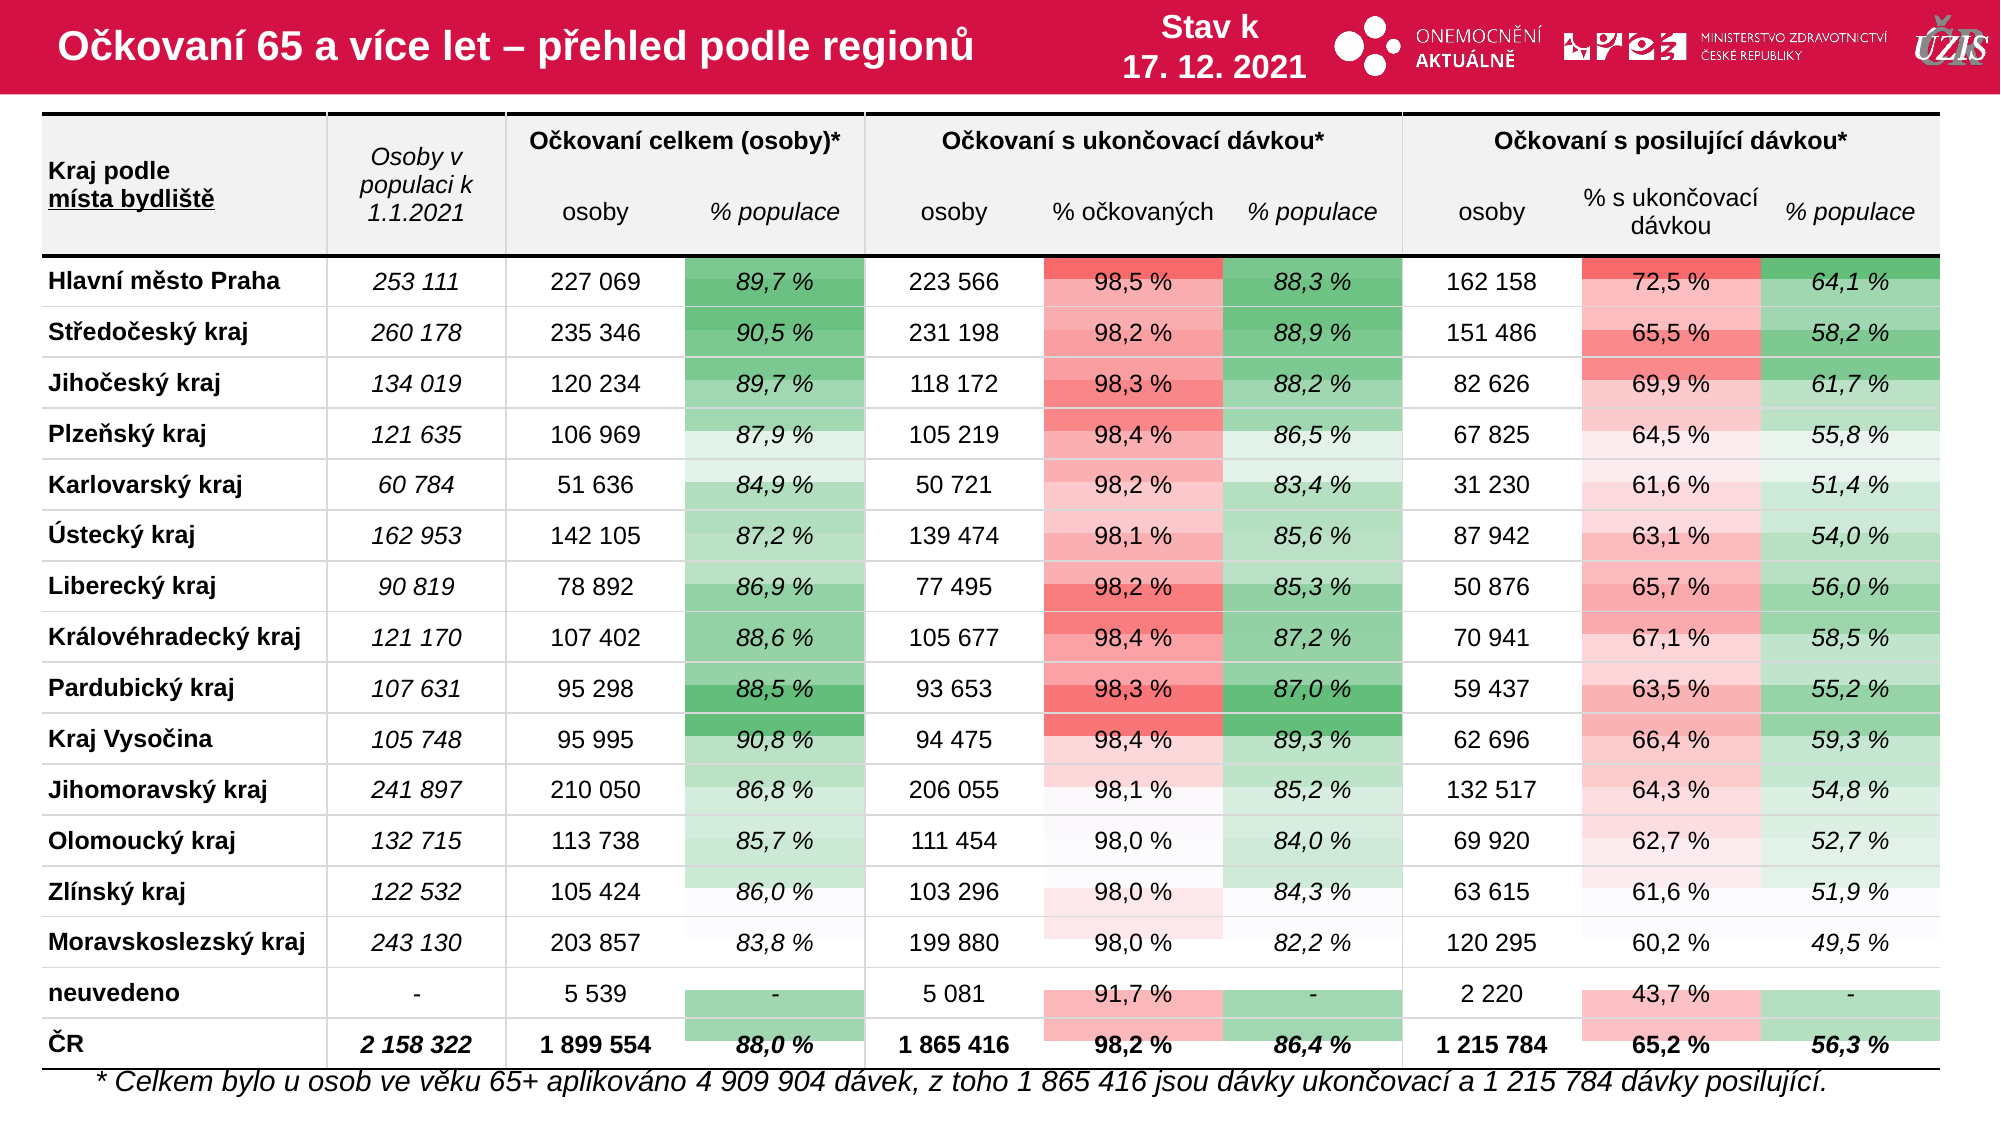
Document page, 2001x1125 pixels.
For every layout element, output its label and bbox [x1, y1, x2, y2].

table_cell [42, 612, 326, 661]
picture [1341, 16, 1542, 76]
table_header [507, 116, 864, 166]
table_cell [507, 612, 864, 661]
table_cell [866, 358, 1402, 407]
table_header [328, 116, 505, 254]
table_cell [42, 765, 326, 814]
table_cell [866, 460, 1402, 509]
table_cell [328, 258, 505, 306]
table_cell [1403, 867, 1940, 916]
table_cell [507, 166, 864, 254]
table_cell [1403, 307, 1940, 356]
table_cell [328, 612, 505, 661]
table_cell [42, 258, 326, 306]
table_cell [507, 917, 864, 967]
table_cell [328, 511, 505, 560]
table_cell [328, 765, 505, 814]
table_cell [866, 511, 1402, 560]
table_cell [1403, 562, 1940, 611]
table_cell [1403, 460, 1940, 509]
table_cell [42, 867, 326, 916]
table_cell [1403, 968, 1940, 1017]
table_cell [1403, 917, 1940, 967]
table_header [866, 116, 1402, 166]
table_cell [507, 307, 864, 356]
table_cell [42, 968, 326, 1017]
table_header [42, 116, 326, 254]
table_cell [1403, 166, 1940, 254]
table_cell [328, 562, 505, 611]
table_cell [42, 1019, 326, 1068]
table_cell [42, 562, 326, 611]
table_cell [42, 663, 326, 712]
table_cell [1403, 258, 1940, 306]
table_cell [507, 1019, 864, 1068]
table_cell [1403, 1019, 1940, 1068]
table_cell [507, 409, 864, 458]
table_cell [507, 663, 864, 712]
table_cell [1403, 511, 1940, 560]
table_cell [328, 968, 505, 1017]
table_cell [866, 258, 1402, 306]
title [42, 0, 1262, 95]
table_cell [507, 714, 864, 763]
table_cell [507, 460, 864, 509]
table_cell [1403, 358, 1940, 407]
table_cell [866, 562, 1402, 611]
table_cell [507, 968, 864, 1017]
table_cell [507, 511, 864, 560]
table_cell [866, 166, 1402, 254]
text_box [1088, 0, 1341, 93]
table_cell [328, 460, 505, 509]
table_cell [1403, 714, 1940, 763]
table_cell [866, 1019, 1402, 1068]
table_header [1403, 116, 1940, 166]
table_cell [328, 358, 505, 407]
text_box [80, 1070, 1871, 1105]
table_cell [866, 968, 1402, 1017]
table_cell [328, 867, 505, 916]
table_cell [866, 714, 1402, 763]
table_cell [1403, 612, 1940, 661]
table_cell [1403, 409, 1940, 458]
table_cell [507, 562, 864, 611]
picture [1915, 15, 1989, 66]
table_cell [866, 765, 1402, 814]
table_cell [328, 307, 505, 356]
table_cell [328, 714, 505, 763]
table_cell [328, 816, 505, 865]
table_cell [866, 663, 1402, 712]
picture [1563, 31, 1888, 60]
table_cell [866, 917, 1402, 967]
table_cell [1403, 816, 1940, 865]
table_cell [328, 663, 505, 712]
table_cell [507, 867, 864, 916]
table_cell [1403, 765, 1940, 814]
table_cell [507, 258, 864, 306]
table_cell [866, 409, 1402, 458]
table_cell [507, 816, 864, 865]
table_cell [42, 460, 326, 509]
table_cell [42, 714, 326, 763]
table_cell [866, 307, 1402, 356]
table_cell [42, 816, 326, 865]
table_cell [42, 307, 326, 356]
table_cell [42, 917, 326, 967]
table_cell [507, 358, 864, 407]
table_cell [1403, 663, 1940, 712]
table_cell [507, 765, 864, 814]
table_cell [328, 409, 505, 458]
table_cell [866, 612, 1402, 661]
table_cell [42, 358, 326, 407]
table_cell [42, 409, 326, 458]
table_cell [328, 1019, 505, 1068]
table_cell [866, 816, 1402, 865]
table_cell [42, 511, 326, 560]
table_cell [328, 917, 505, 967]
table_cell [866, 867, 1402, 916]
